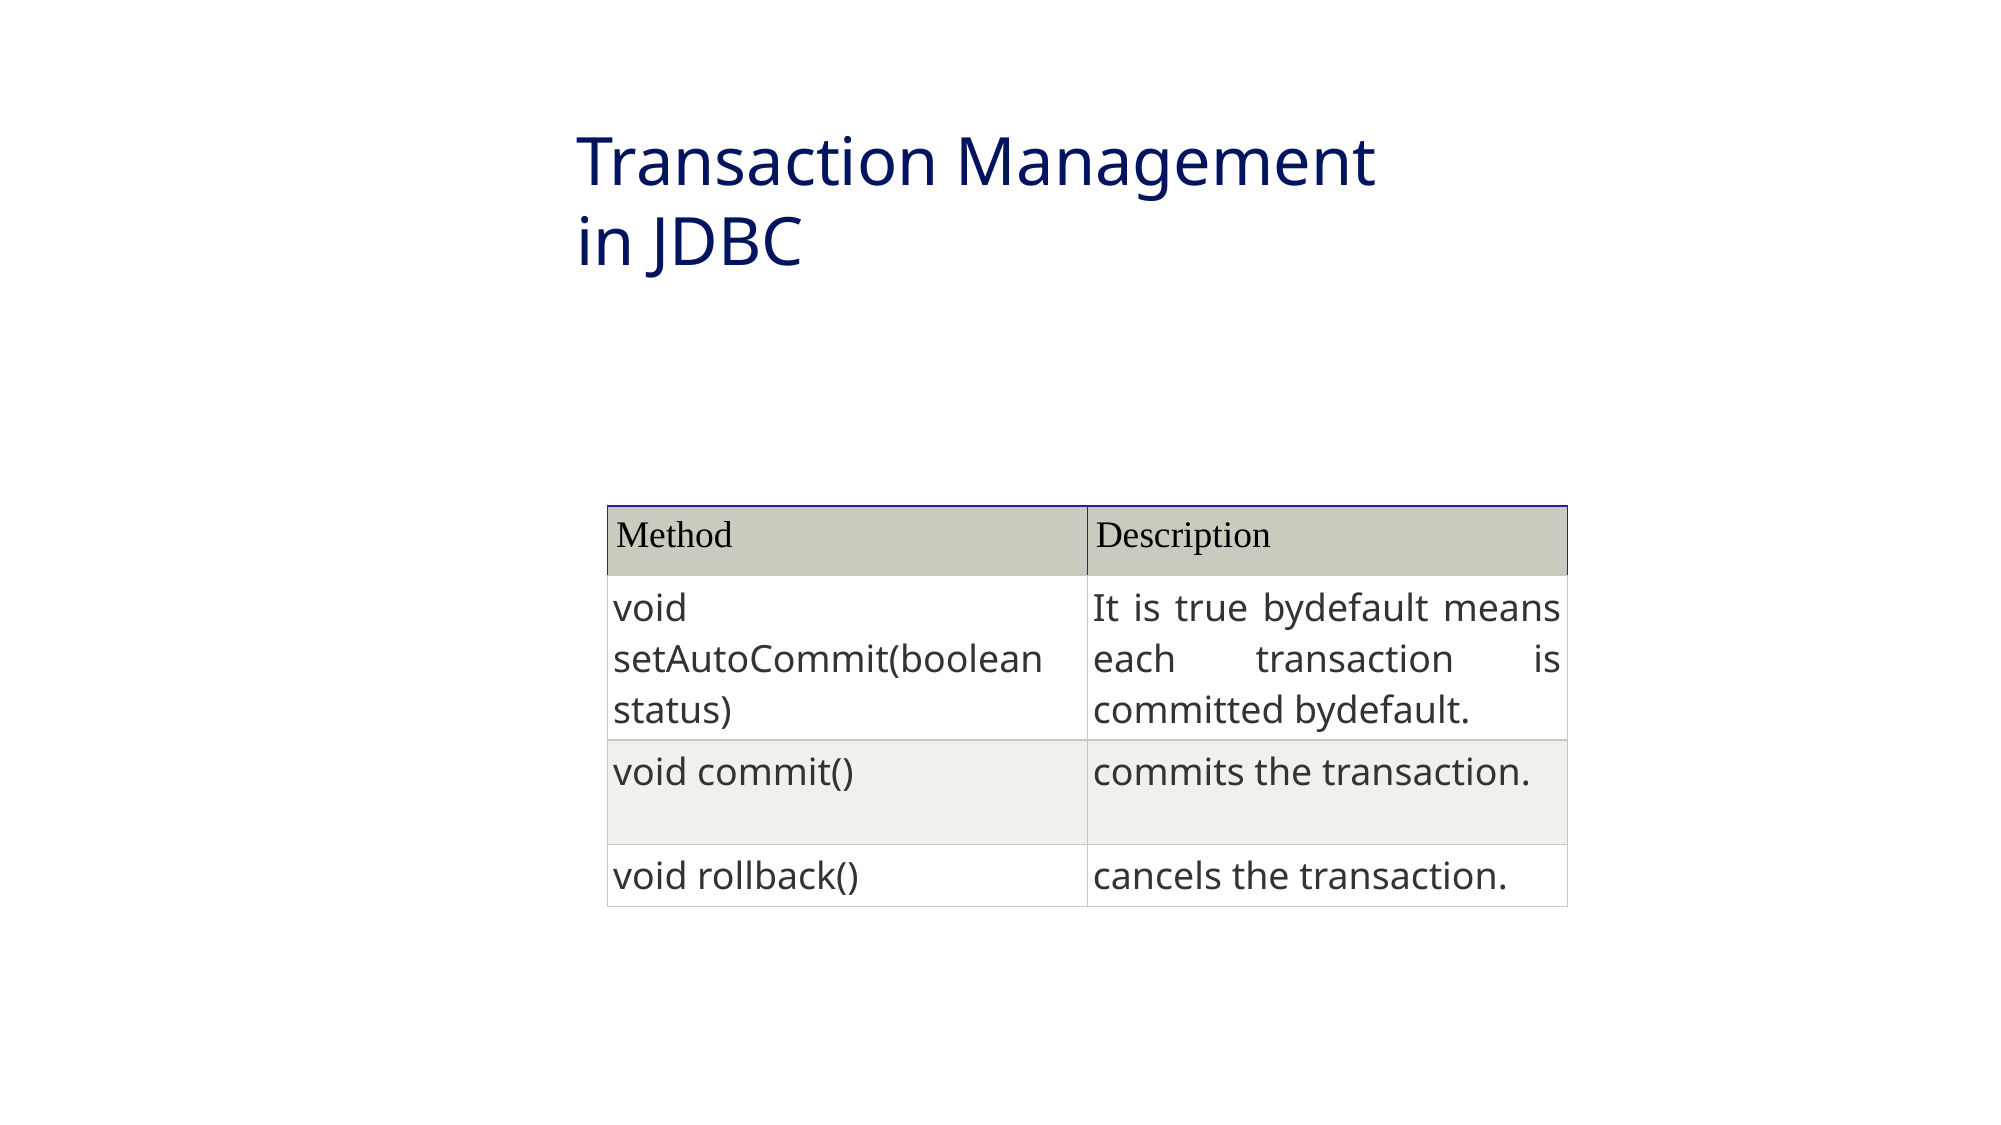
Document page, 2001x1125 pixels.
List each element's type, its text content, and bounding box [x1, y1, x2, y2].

table_cell It is true bydefault means each transaction is committed bydefault. [1088, 576, 1567, 739]
table_cell cancels the transaction. [1088, 845, 1567, 906]
table_cell commits the transaction. [1088, 741, 1567, 844]
list Transaction Management in JDBC [576, 118, 1426, 267]
table_header Method [608, 507, 1087, 575]
table_cell void setAutoCommit(boolean status) [608, 576, 1087, 739]
table_cell void rollback() [608, 845, 1087, 906]
table_header Description [1088, 507, 1567, 575]
table_cell void commit() [608, 741, 1087, 844]
